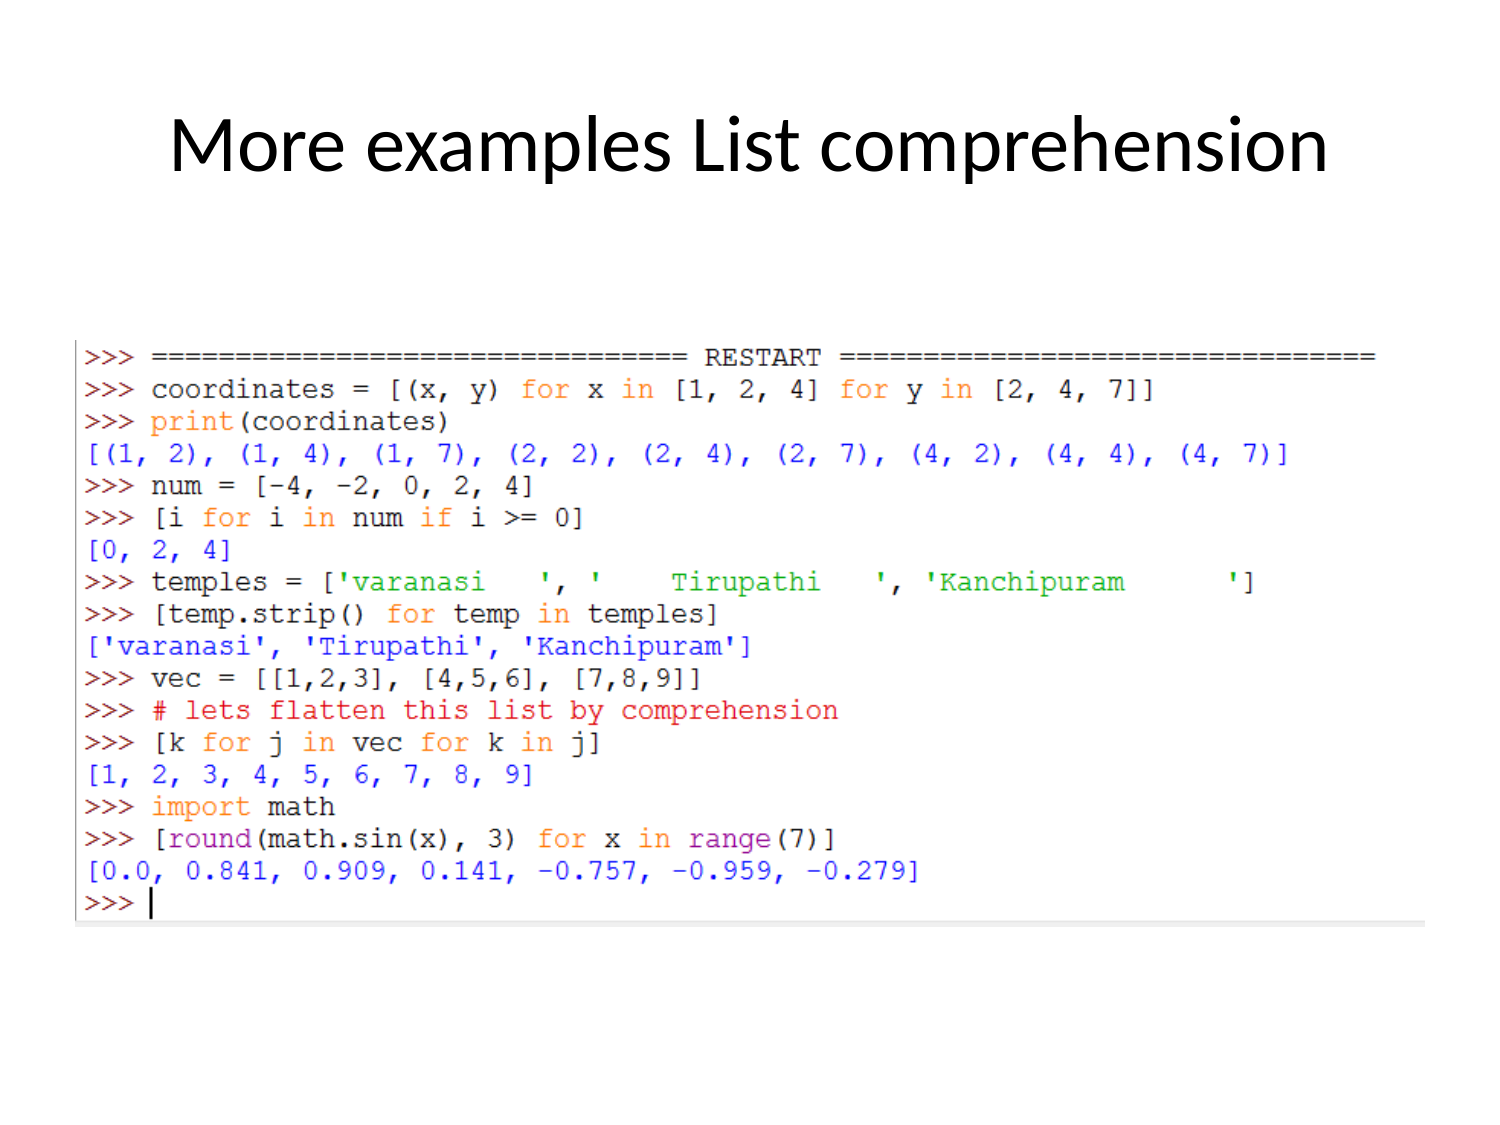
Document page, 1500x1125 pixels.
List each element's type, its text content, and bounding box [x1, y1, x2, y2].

title More examples List comprehension [75, 45, 1425, 233]
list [74, 340, 1426, 927]
